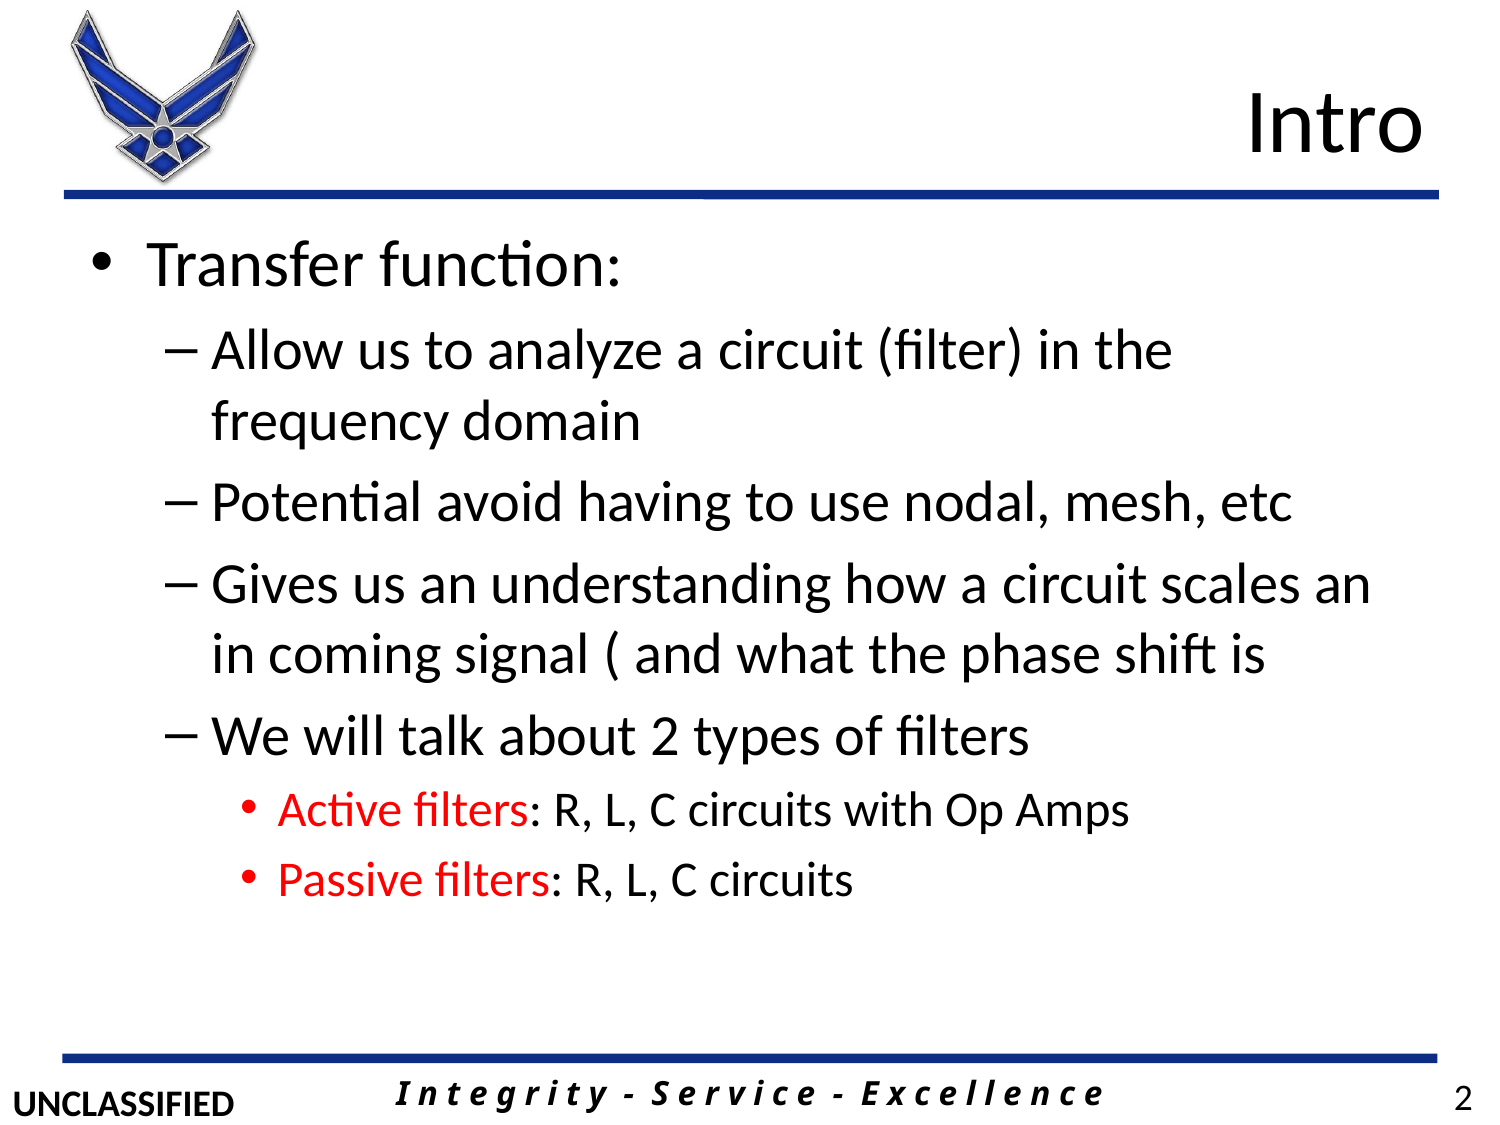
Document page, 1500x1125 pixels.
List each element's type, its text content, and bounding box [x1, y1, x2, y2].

picture [65, 5, 261, 188]
title Intro [270, 45, 1440, 188]
slide_number 2 [1137, 1065, 1488, 1125]
